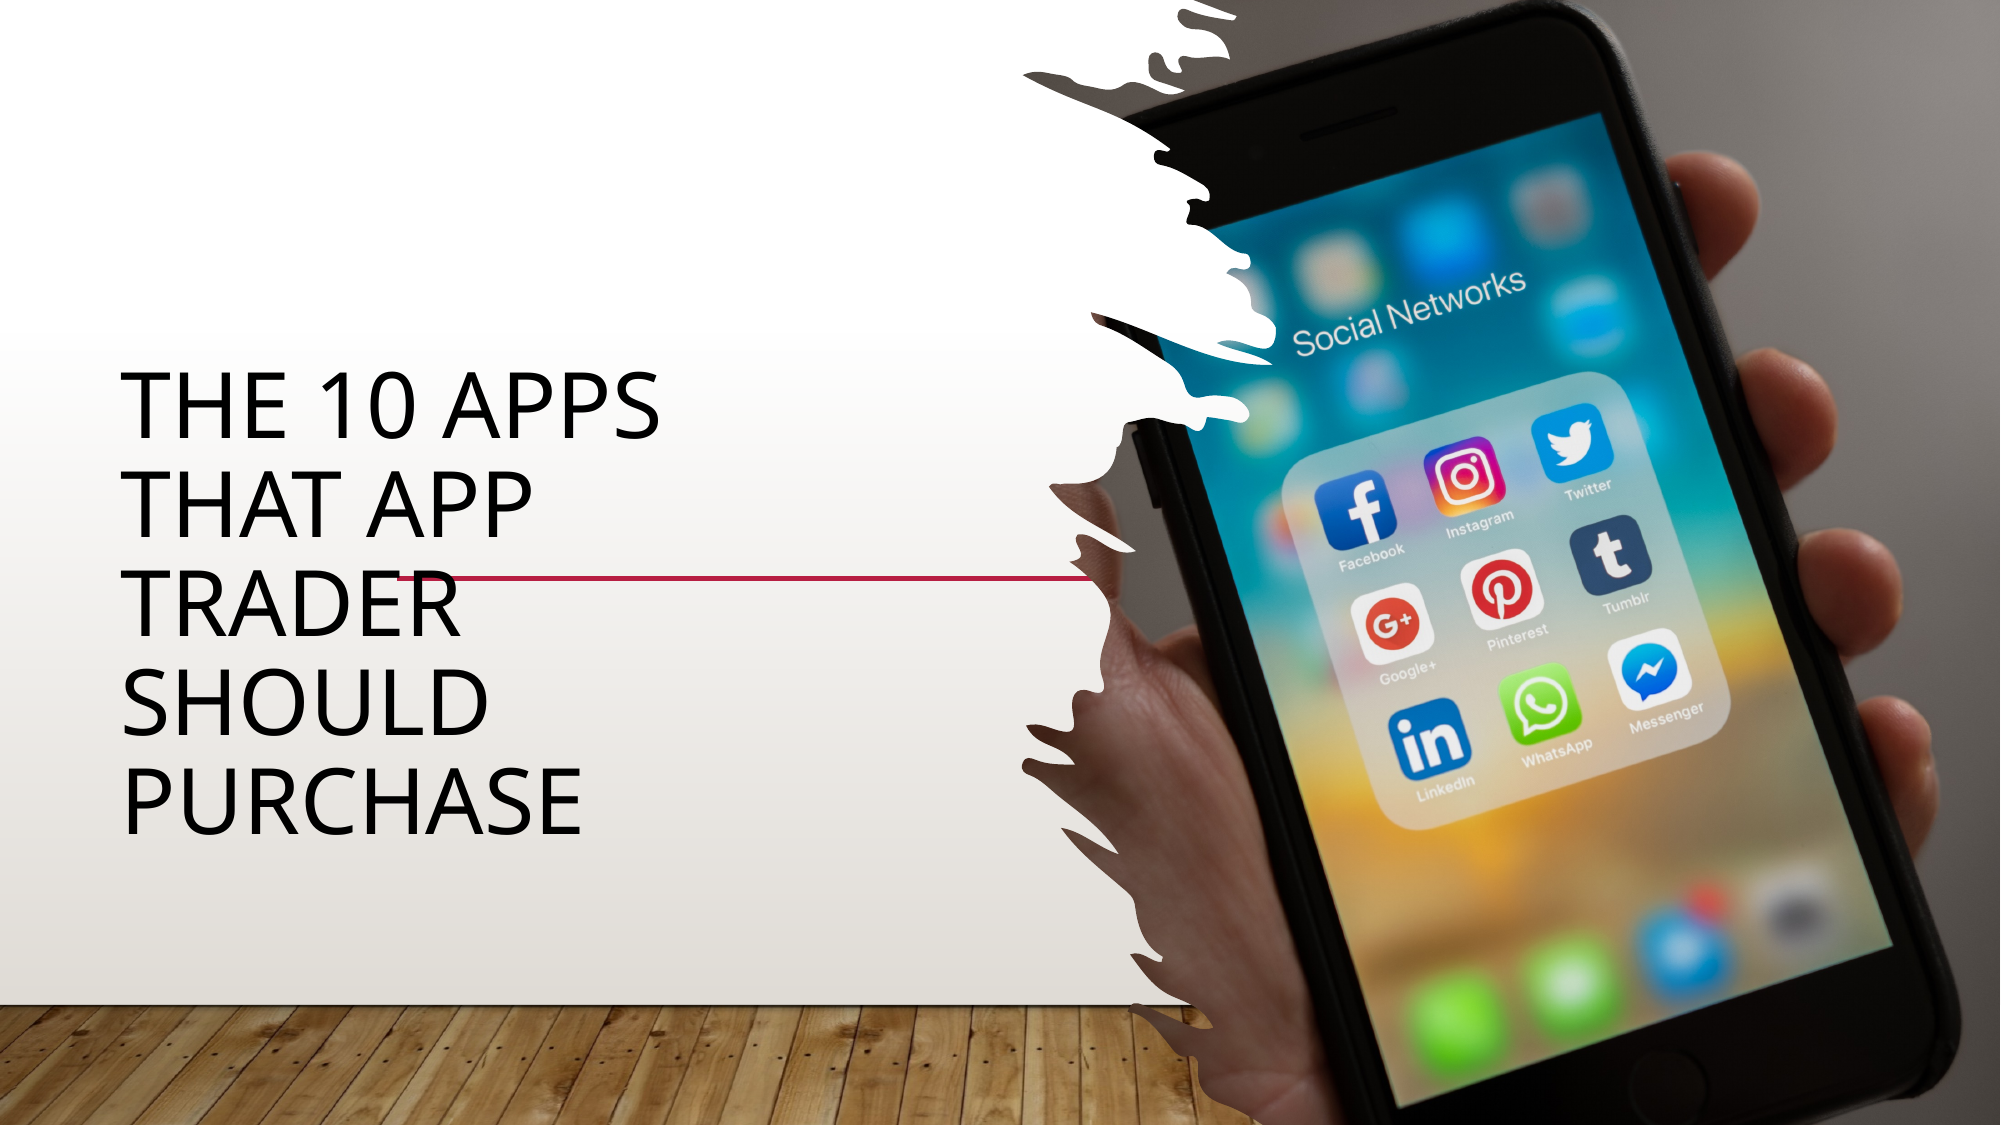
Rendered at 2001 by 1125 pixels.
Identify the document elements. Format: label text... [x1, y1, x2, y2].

picture [0, 0, 2000, 1125]
title The 10 Apps That App Trader should purchase [105, 105, 864, 855]
